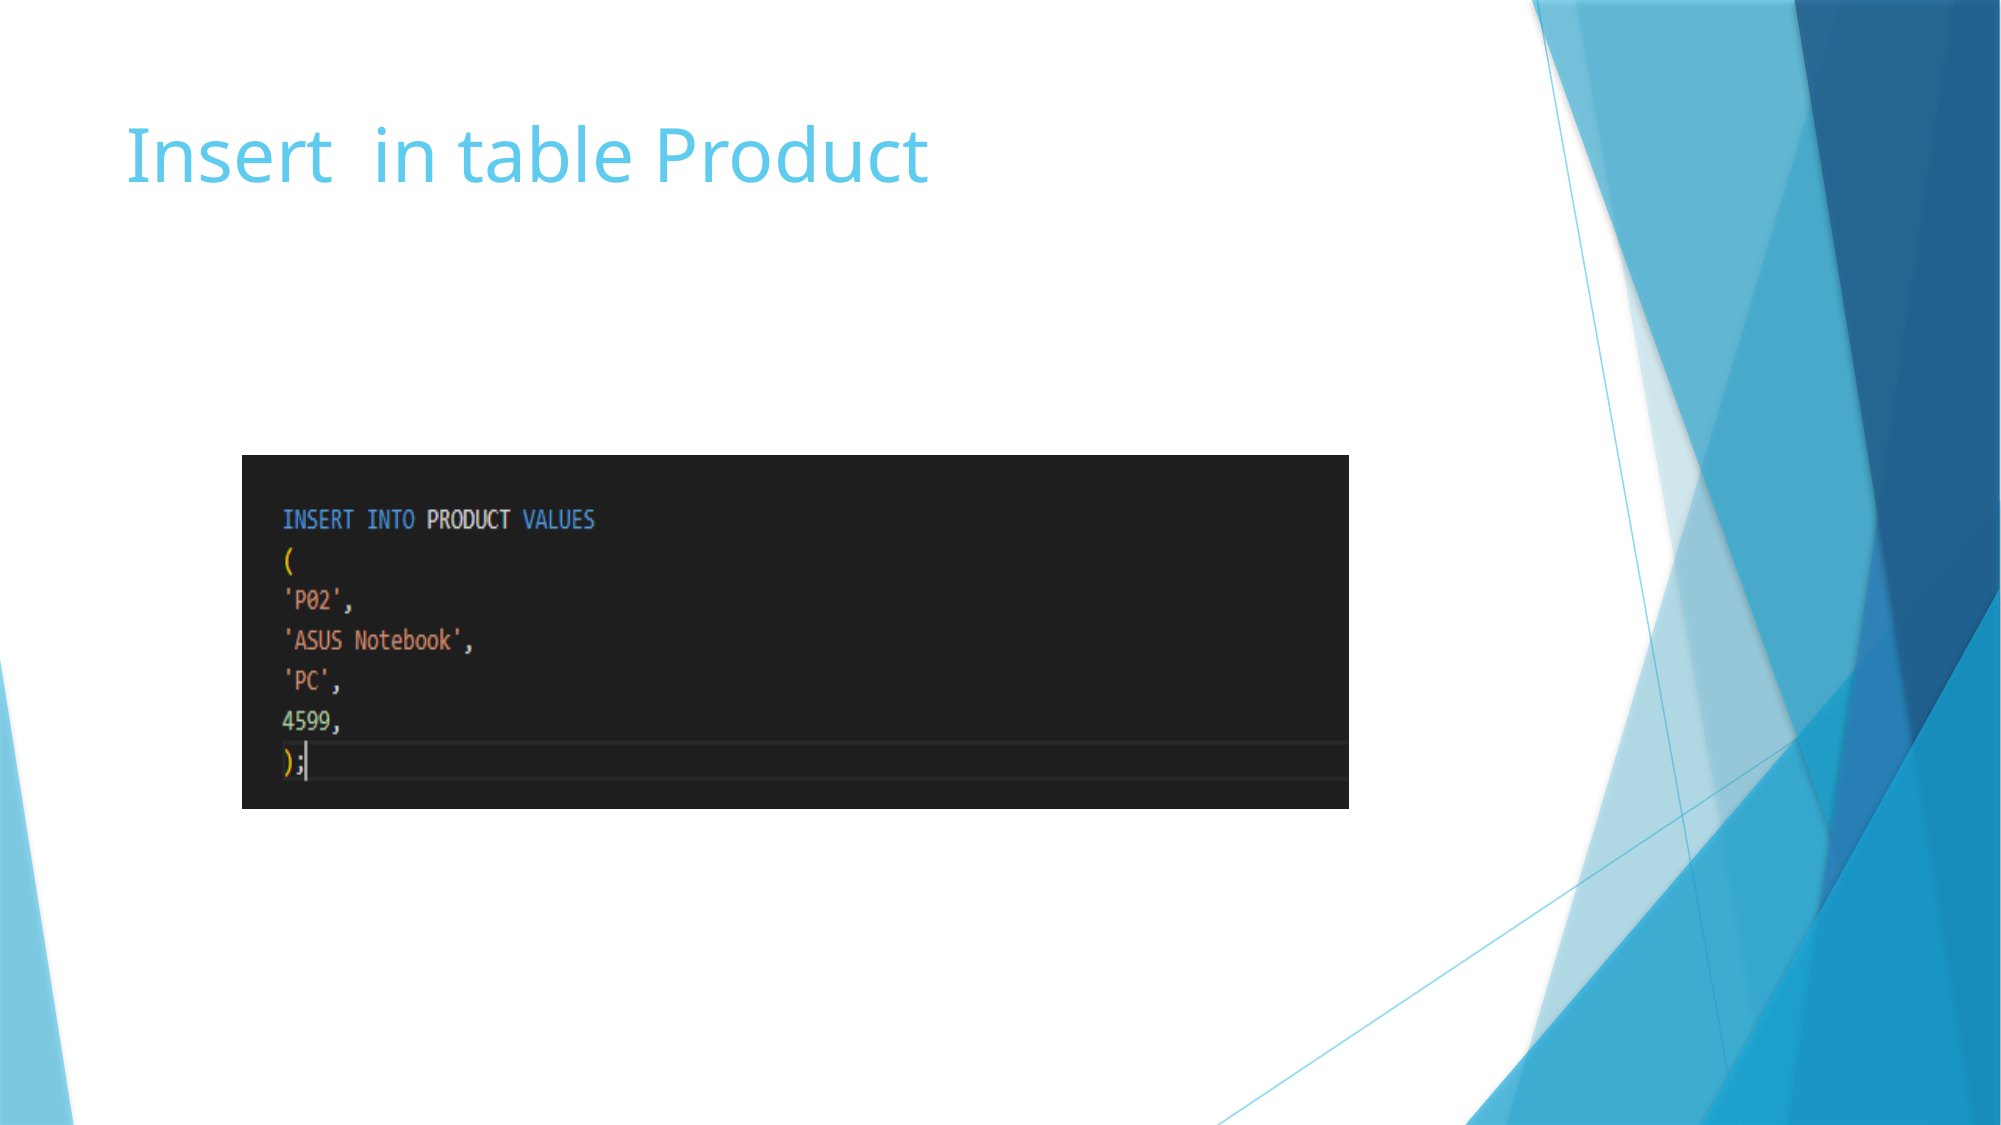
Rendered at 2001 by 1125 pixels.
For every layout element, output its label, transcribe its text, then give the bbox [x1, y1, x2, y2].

title Insert in table Product [111, 99, 1522, 317]
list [242, 454, 1350, 809]
